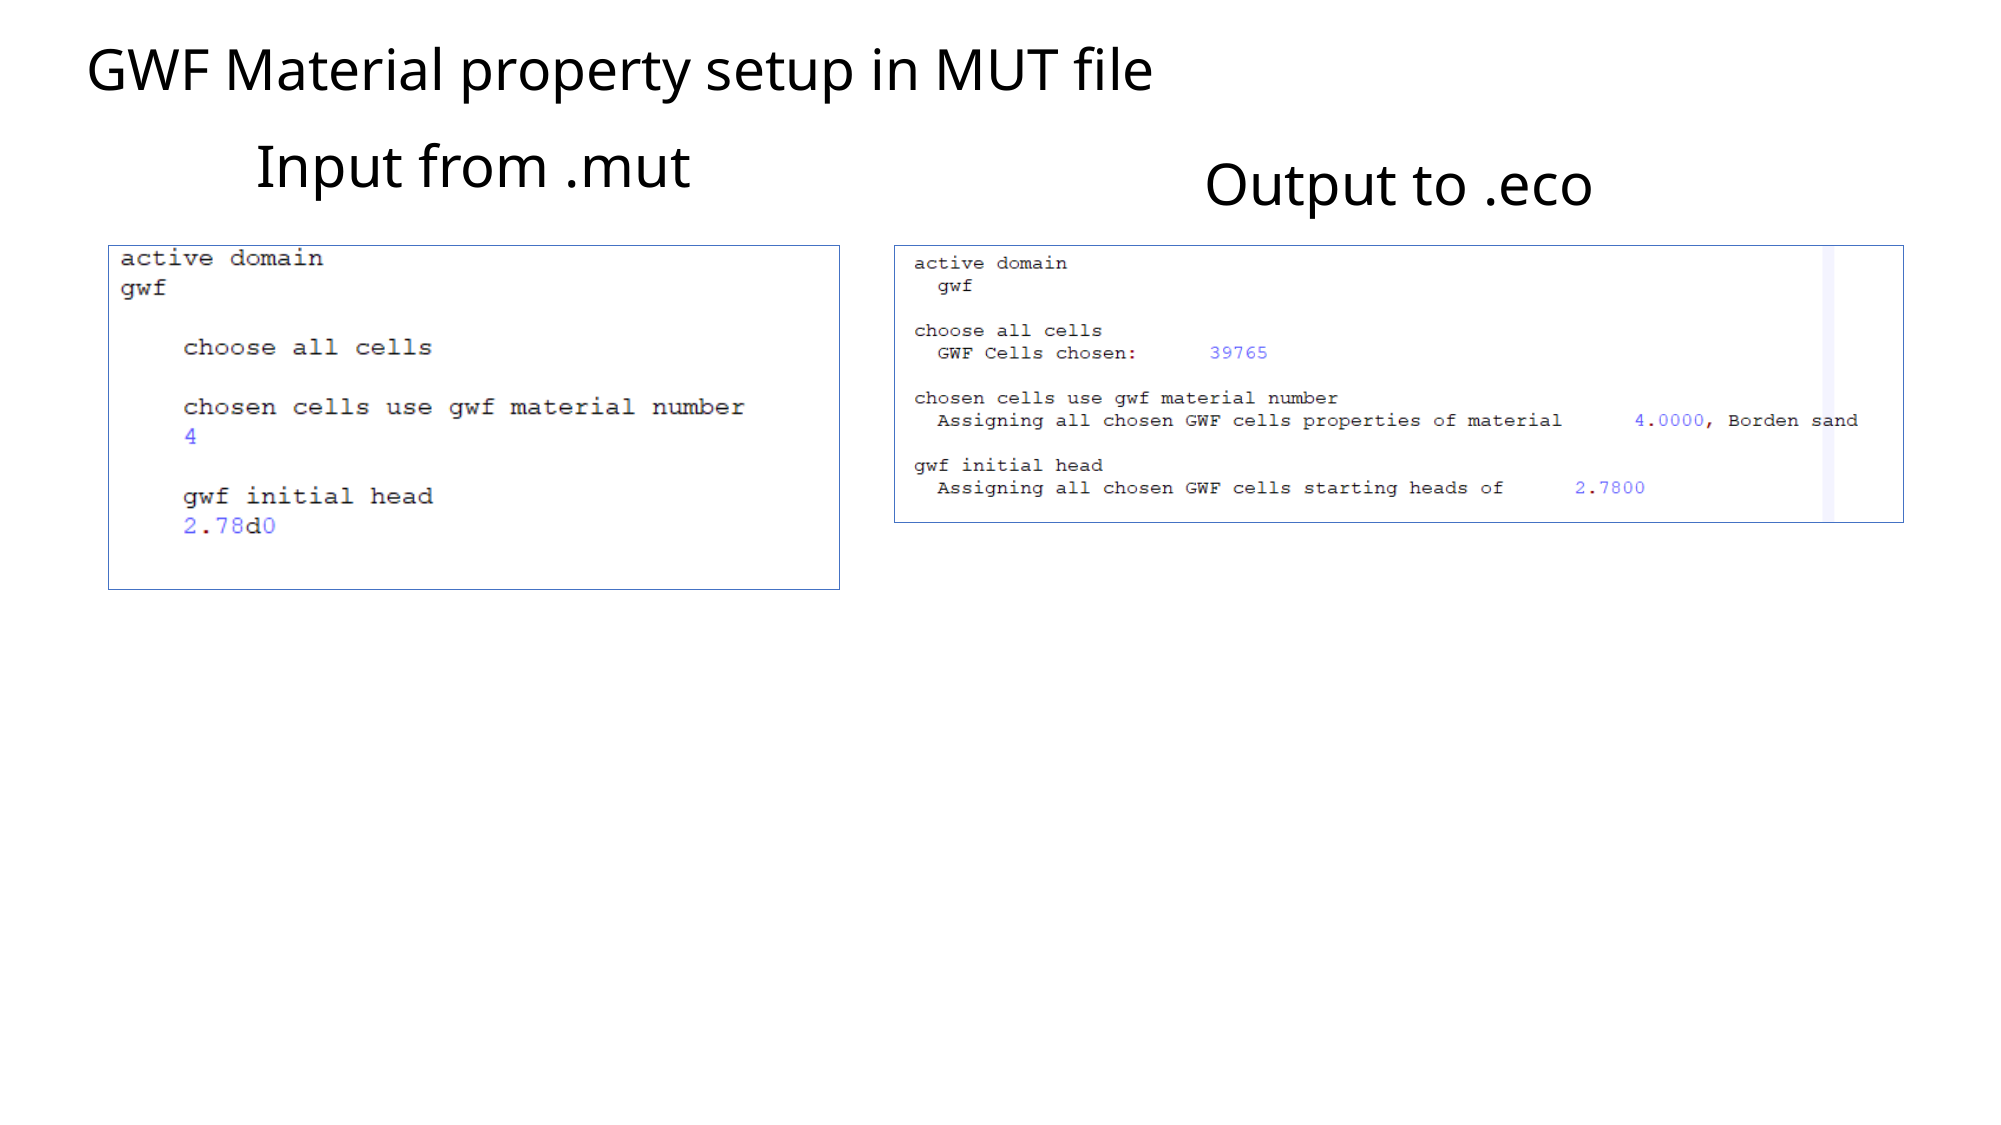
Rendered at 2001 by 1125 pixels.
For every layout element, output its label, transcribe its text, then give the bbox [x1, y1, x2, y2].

text_box Output to .eco [1012, 148, 1787, 226]
text_box Input from .mut [86, 129, 861, 207]
picture [894, 245, 1904, 523]
picture [108, 245, 840, 590]
text_box GWF Material property setup in MUT file [71, 34, 1797, 112]
